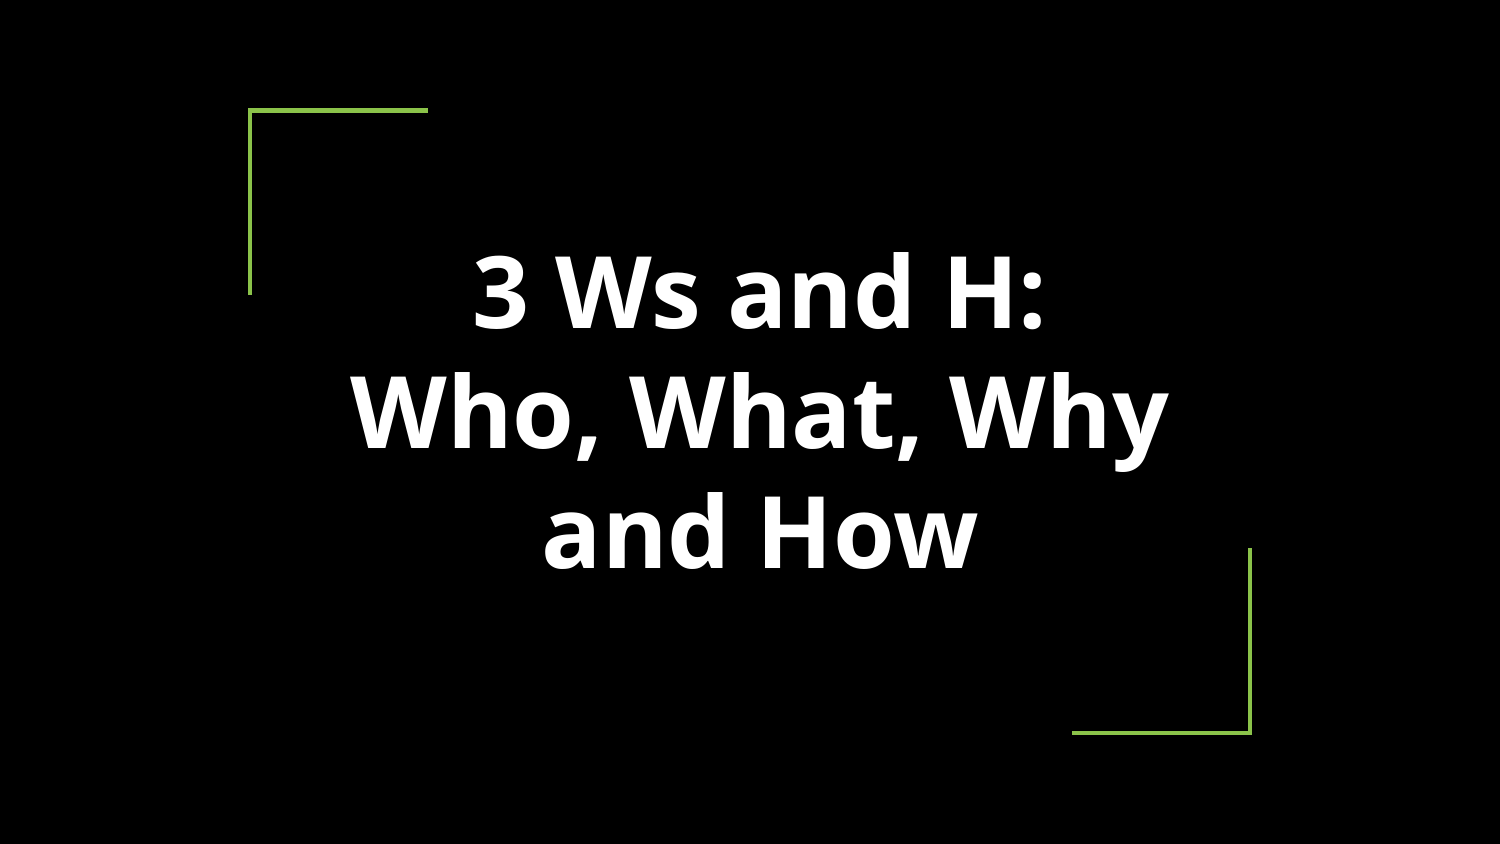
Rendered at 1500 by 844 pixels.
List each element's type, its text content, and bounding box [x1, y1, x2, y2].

title 3 Ws and H: Who, What, Why and How [286, 240, 1235, 604]
